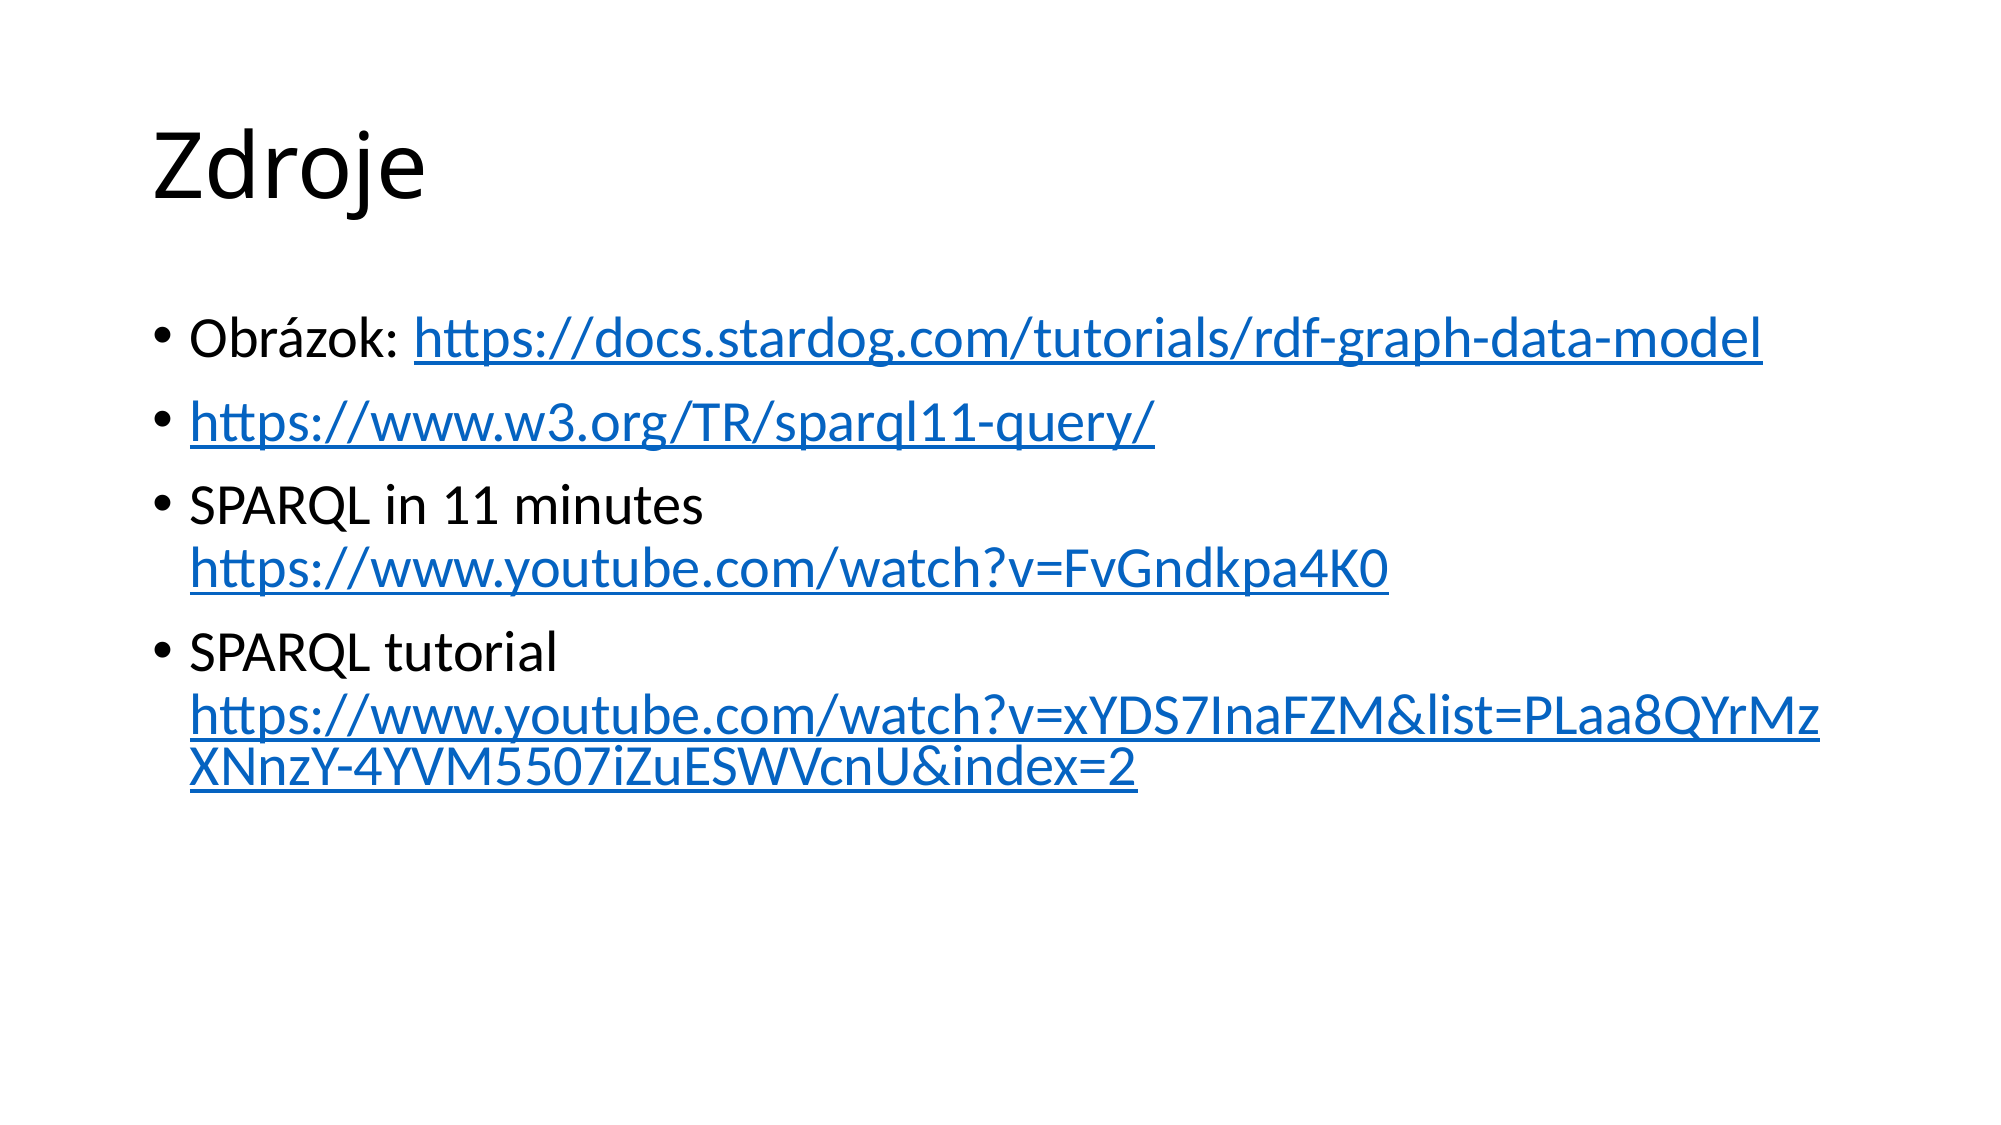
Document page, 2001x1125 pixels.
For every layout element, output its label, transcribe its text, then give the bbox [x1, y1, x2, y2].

title Zdroje [137, 59, 1863, 278]
list Obrázok: https://docs.stardog.com/tutorials/rdf-graph-data-model https://www.w3.org/TR/sparql11-query/ SPARQL in 11 minutes https://www.youtube.com/watch?v=FvGndkpa4K0 SPARQL tutorial https://www.youtube.com/watch?v=xYDS7InaFZM&list=PLaa8QYrMzXNnzY-4YVM5507iZuESWVcnU&index=2 [137, 299, 1863, 953]
